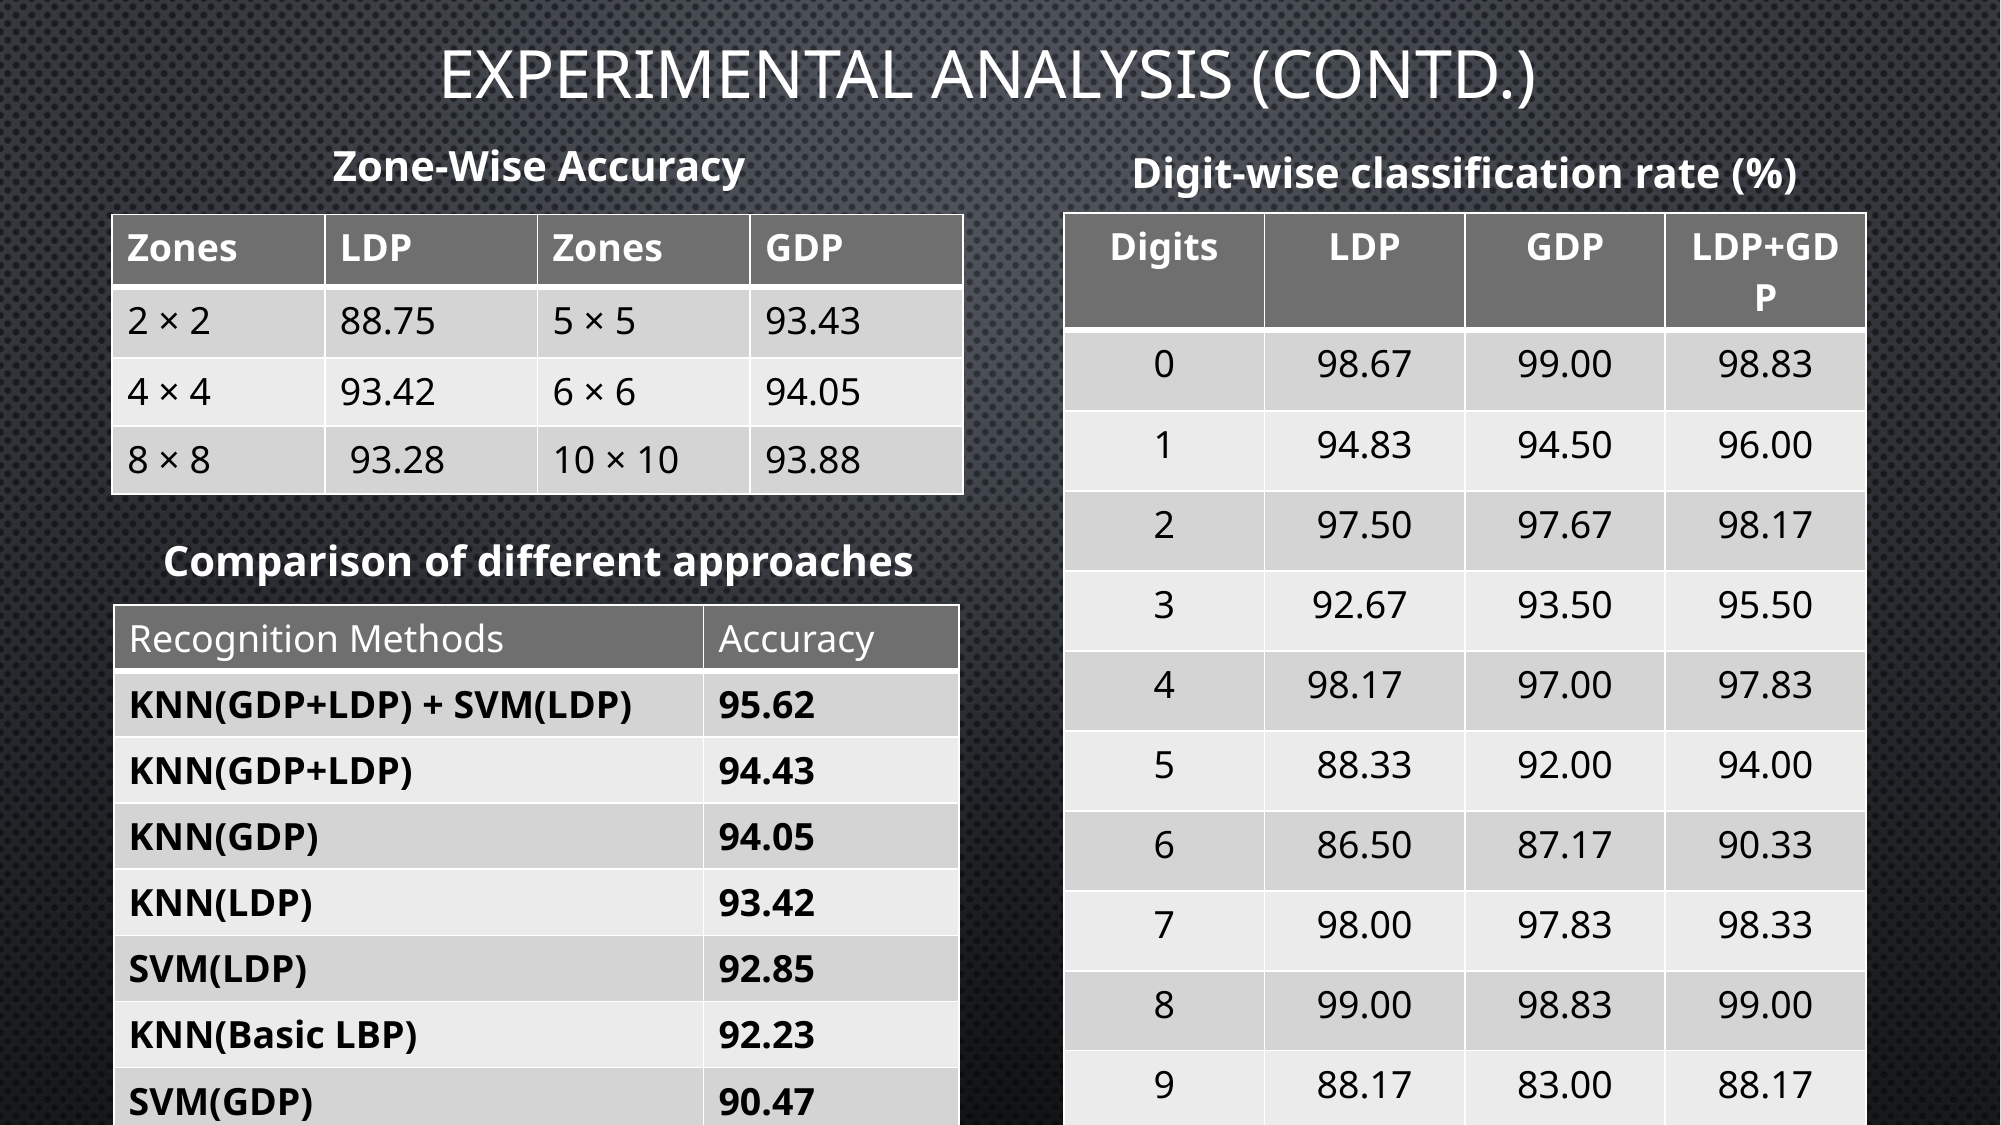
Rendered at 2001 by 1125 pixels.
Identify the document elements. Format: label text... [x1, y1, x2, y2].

table_cell KNN(Basic LBP) [115, 1002, 703, 1067]
table_cell 97.67 [1466, 492, 1664, 570]
table_cell 88.17 [1265, 1051, 1464, 1125]
table_cell 9 [1065, 1051, 1264, 1125]
table_cell 10 × 10 [538, 427, 749, 493]
table_cell KNN(GDP+LDP) [115, 738, 703, 802]
table_header LDP+GDP [1666, 214, 1865, 327]
table_cell 97.83 [1666, 652, 1865, 730]
text_box Digit-wise classification rate (%) [1066, 139, 1863, 205]
table_cell 98.67 [1265, 333, 1464, 410]
table_cell 96.00 [1666, 412, 1865, 490]
table_cell 98.17 [1666, 492, 1865, 570]
table_cell 93.42 [326, 359, 537, 425]
table_header Digits [1065, 214, 1264, 327]
table_cell SVM(GDP) [115, 1068, 703, 1125]
table_cell 6 × 6 [538, 359, 749, 425]
table_cell 97.00 [1466, 652, 1664, 730]
table_cell 98.83 [1666, 333, 1865, 410]
table_cell 93.88 [751, 427, 962, 493]
table_cell 4 [1065, 652, 1264, 730]
table_cell 8 [1065, 972, 1264, 1050]
table_header LDP [326, 215, 537, 284]
table_cell 8 × 8 [113, 427, 324, 493]
table_cell 87.17 [1466, 812, 1664, 890]
table_cell 94.00 [1666, 732, 1865, 810]
table_cell 95.62 [704, 674, 958, 736]
table_cell 98.00 [1265, 892, 1464, 970]
table_cell 98.33 [1666, 892, 1865, 970]
table_cell 90.47 [704, 1068, 958, 1125]
table_header LDP [1265, 214, 1464, 327]
table_cell 83.00 [1466, 1051, 1664, 1125]
text_box Comparison of different approaches [116, 526, 961, 592]
text_box Zone-Wise Accuracy [115, 132, 964, 198]
table_cell 1 [1065, 412, 1264, 490]
table_cell 6 [1065, 812, 1264, 890]
table_cell 95.50 [1666, 572, 1865, 650]
table_cell 98.17 [1265, 652, 1464, 730]
table_cell KNN(GDP+LDP) + SVM(LDP) [115, 674, 703, 736]
table_cell SVM(LDP) [115, 936, 703, 1001]
table_cell 94.43 [704, 738, 958, 802]
table_cell 99.00 [1265, 972, 1464, 1050]
table_header Accuracy [704, 606, 958, 668]
table_cell 94.05 [704, 804, 958, 868]
table_cell 92.23 [704, 1002, 958, 1067]
table_cell KNN(GDP) [115, 804, 703, 868]
table_cell 92.67 [1265, 572, 1464, 650]
table_cell 5 [1065, 732, 1264, 810]
table_cell 2 [1065, 492, 1264, 570]
table_cell 90.33 [1666, 812, 1865, 890]
table_cell 93.43 [751, 290, 962, 357]
table_cell 86.50 [1265, 812, 1464, 890]
table_cell 94.50 [1466, 412, 1664, 490]
table_cell 3 [1065, 572, 1264, 650]
table_cell 88.33 [1265, 732, 1464, 810]
table_cell KNN(LDP) [115, 870, 703, 935]
table_cell 4 × 4 [113, 359, 324, 425]
table_cell 88.17 [1666, 1051, 1865, 1125]
table_cell 2 × 2 [113, 290, 324, 357]
table_cell 99.00 [1466, 333, 1664, 410]
table_cell 0 [1065, 333, 1264, 410]
table_cell 92.00 [1466, 732, 1664, 810]
table_header GDP [751, 215, 962, 284]
table_header Recognition Methods [115, 606, 703, 668]
table_cell 93.42 [704, 870, 958, 935]
table_cell 97.50 [1265, 492, 1464, 570]
table_header Zones [113, 215, 324, 284]
table_cell 7 [1065, 892, 1264, 970]
table_cell 93.50 [1466, 572, 1664, 650]
table_cell 94.05 [751, 359, 962, 425]
table_cell 99.00 [1666, 972, 1865, 1050]
text_box EXPERIMENTAL ANALYSIS (CONTD.) [112, 24, 1863, 119]
table_header GDP [1466, 214, 1664, 327]
table_cell 97.83 [1466, 892, 1664, 970]
table_cell 92.85 [704, 936, 958, 1001]
table_cell 88.75 [326, 290, 537, 357]
table_cell 94.83 [1265, 412, 1464, 490]
table_cell 5 × 5 [538, 290, 749, 357]
table_header Zones [538, 215, 749, 284]
table_cell 98.83 [1466, 972, 1664, 1050]
table_cell 93.28 [326, 427, 537, 493]
